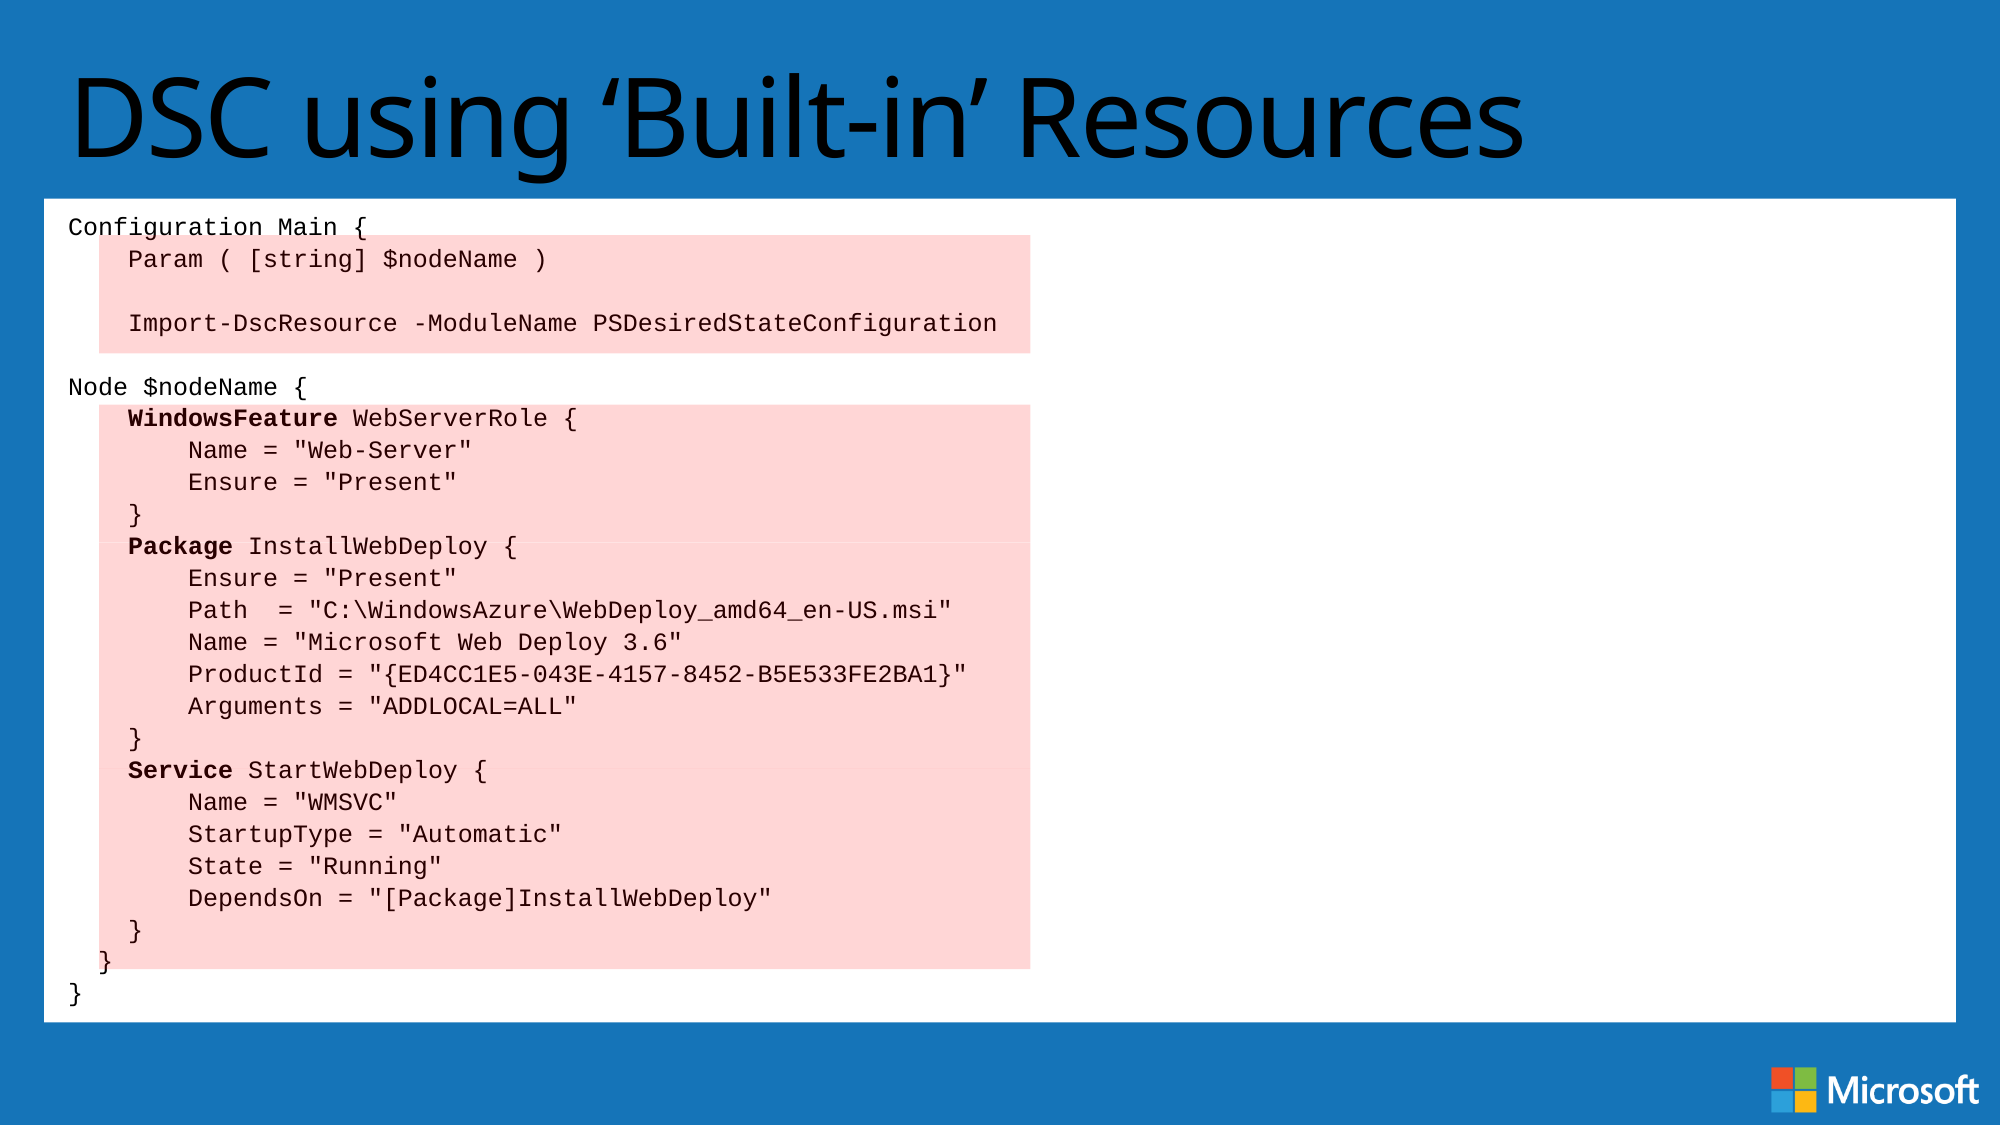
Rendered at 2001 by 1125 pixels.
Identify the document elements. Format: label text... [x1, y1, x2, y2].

text_box Configuration Main { Param ( [string] $nodeName ) Import-DscResource -ModuleName PSDesiredStateConfiguration Node $nodeName { WindowsFeature WebServerRole { Name = "Web-Server" Ensure = "Present" } Package InstallWebDeploy { Ensure = "Present" Path = "C:\WindowsAzure\WebDeploy_amd64_en-US.msi" Name = "Microsoft Web Deploy 3.6" ProductId = "{ED4CC1E5-043E-4157-8452-B5E533FE2BA1}" Arguments = "ADDLOCAL=ALL" } Service StartWebDeploy { Name = "WMSVC" StartupType = "Automatic" State = "Running" DependsOn = "[Package]InstallWebDeploy" } } } [44, 198, 1956, 1023]
picture [1770, 1066, 1980, 1113]
text_box [99, 235, 1031, 354]
title DSC using ‘Built-in’ Resources [44, 47, 1938, 196]
text_box [99, 404, 1031, 542]
text_box [99, 542, 1031, 768]
text_box [99, 768, 1031, 970]
